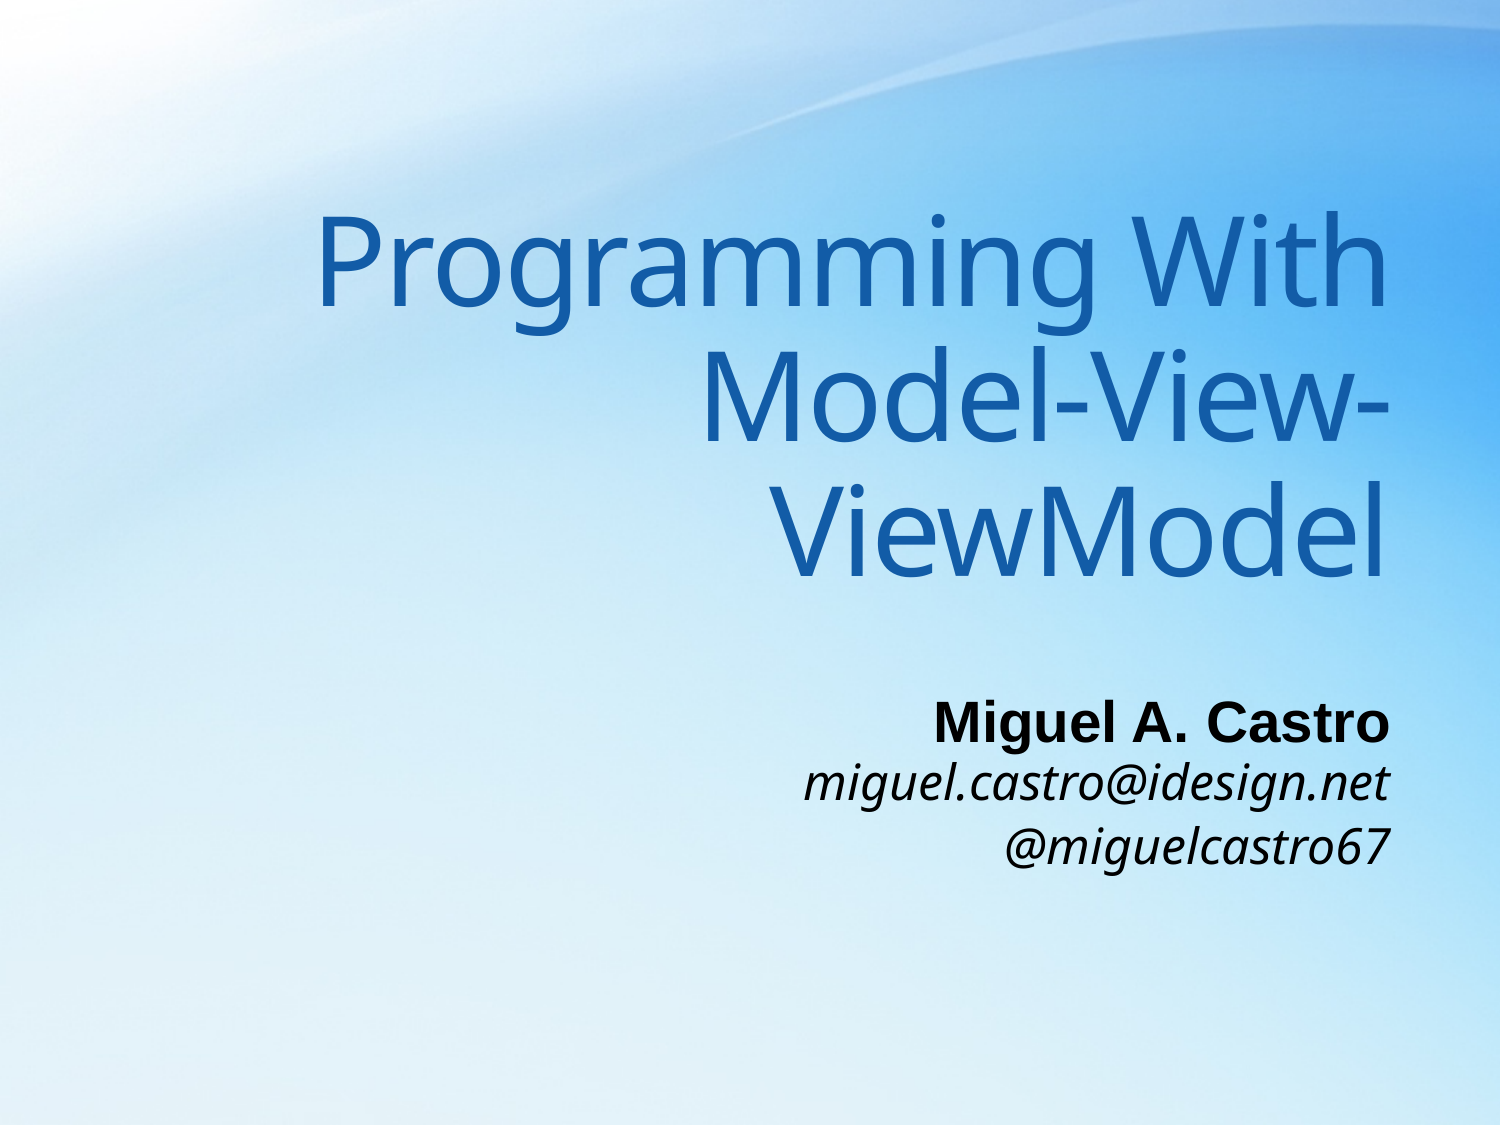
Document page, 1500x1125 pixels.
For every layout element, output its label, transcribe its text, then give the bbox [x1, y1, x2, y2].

list miguel.castro@idesign.net @miguelcastro67 [150, 750, 1406, 813]
picture [0, 0, 1500, 1125]
title Programming With Model-View-ViewModel [88, 462, 1406, 612]
subtitle Miguel A. Castro [144, 684, 1406, 738]
